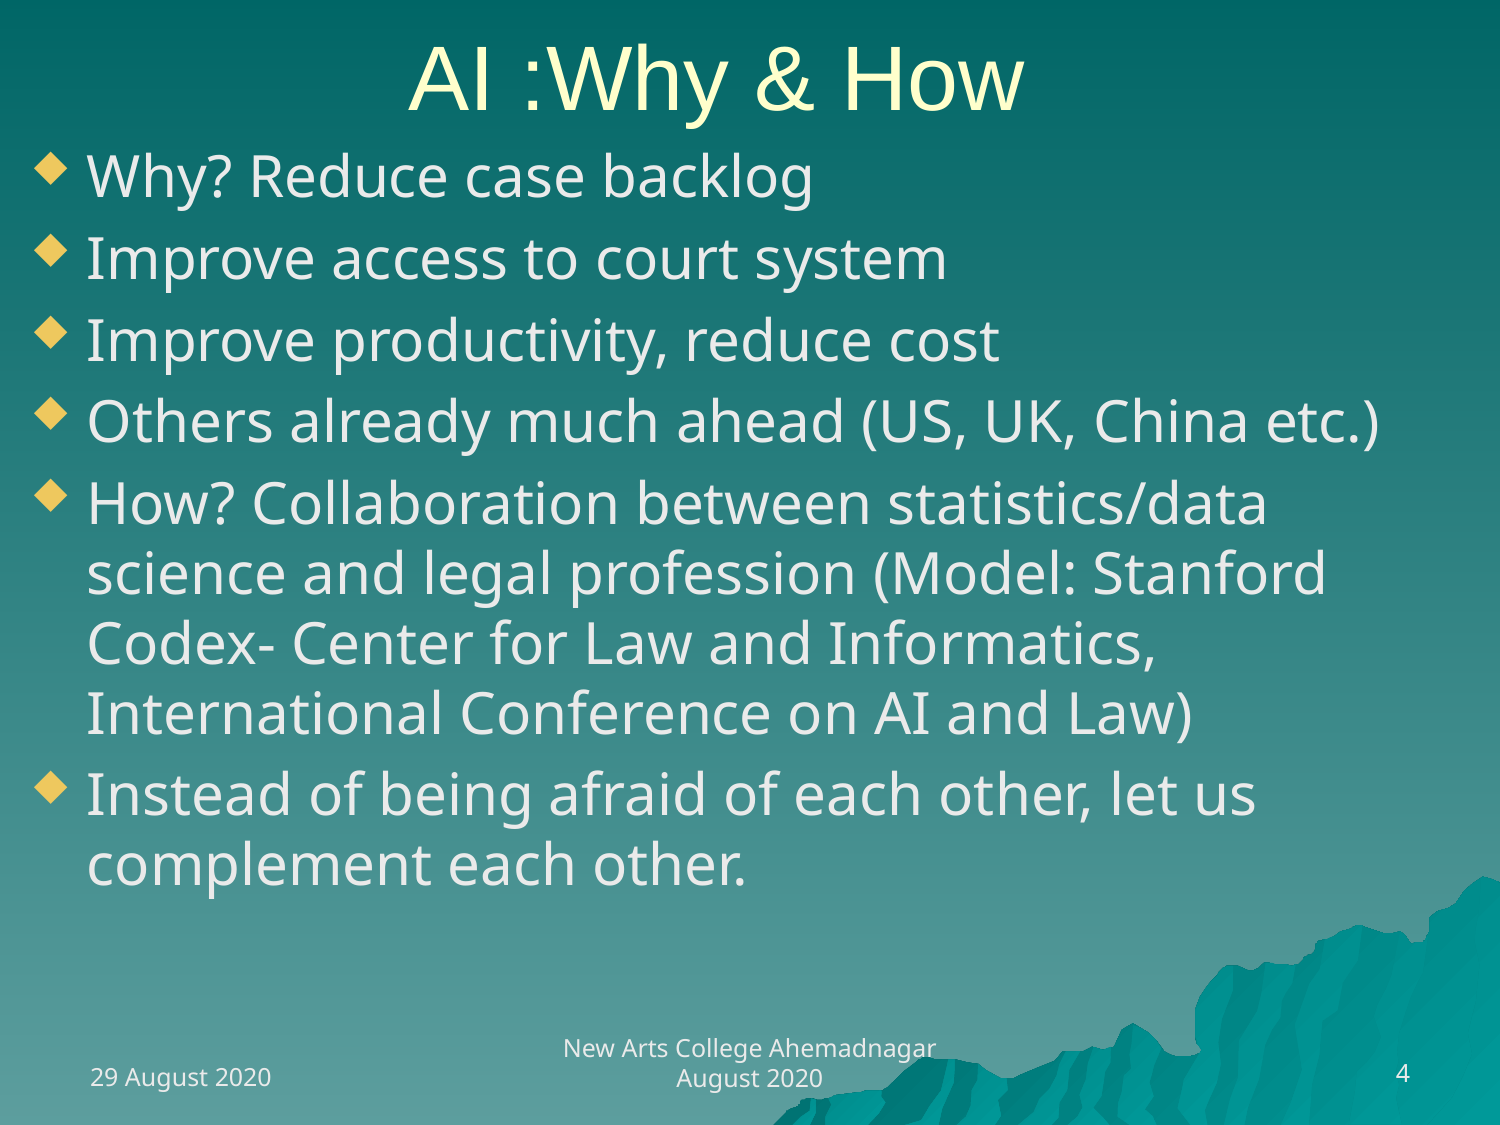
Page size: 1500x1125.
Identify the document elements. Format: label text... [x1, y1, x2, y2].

footer New Arts College Ahemadnagar August 2020 [512, 1024, 988, 1101]
list Why? Reduce case backlog Improve access to court system Improve productivity, reduce cost Others already much ahead (US, UK, China etc.) How? Collaboration between statistics/data science and legal profession (Model: Stanford Codex- Center for Law and Informatics, International Conference on AI and Law) Instead of being afraid of each other, let us complement each other. [15, 131, 1441, 1062]
slide_number 4 [1074, 1023, 1426, 1100]
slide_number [74, 1023, 426, 1100]
title AI :Why & How [148, 24, 1287, 124]
